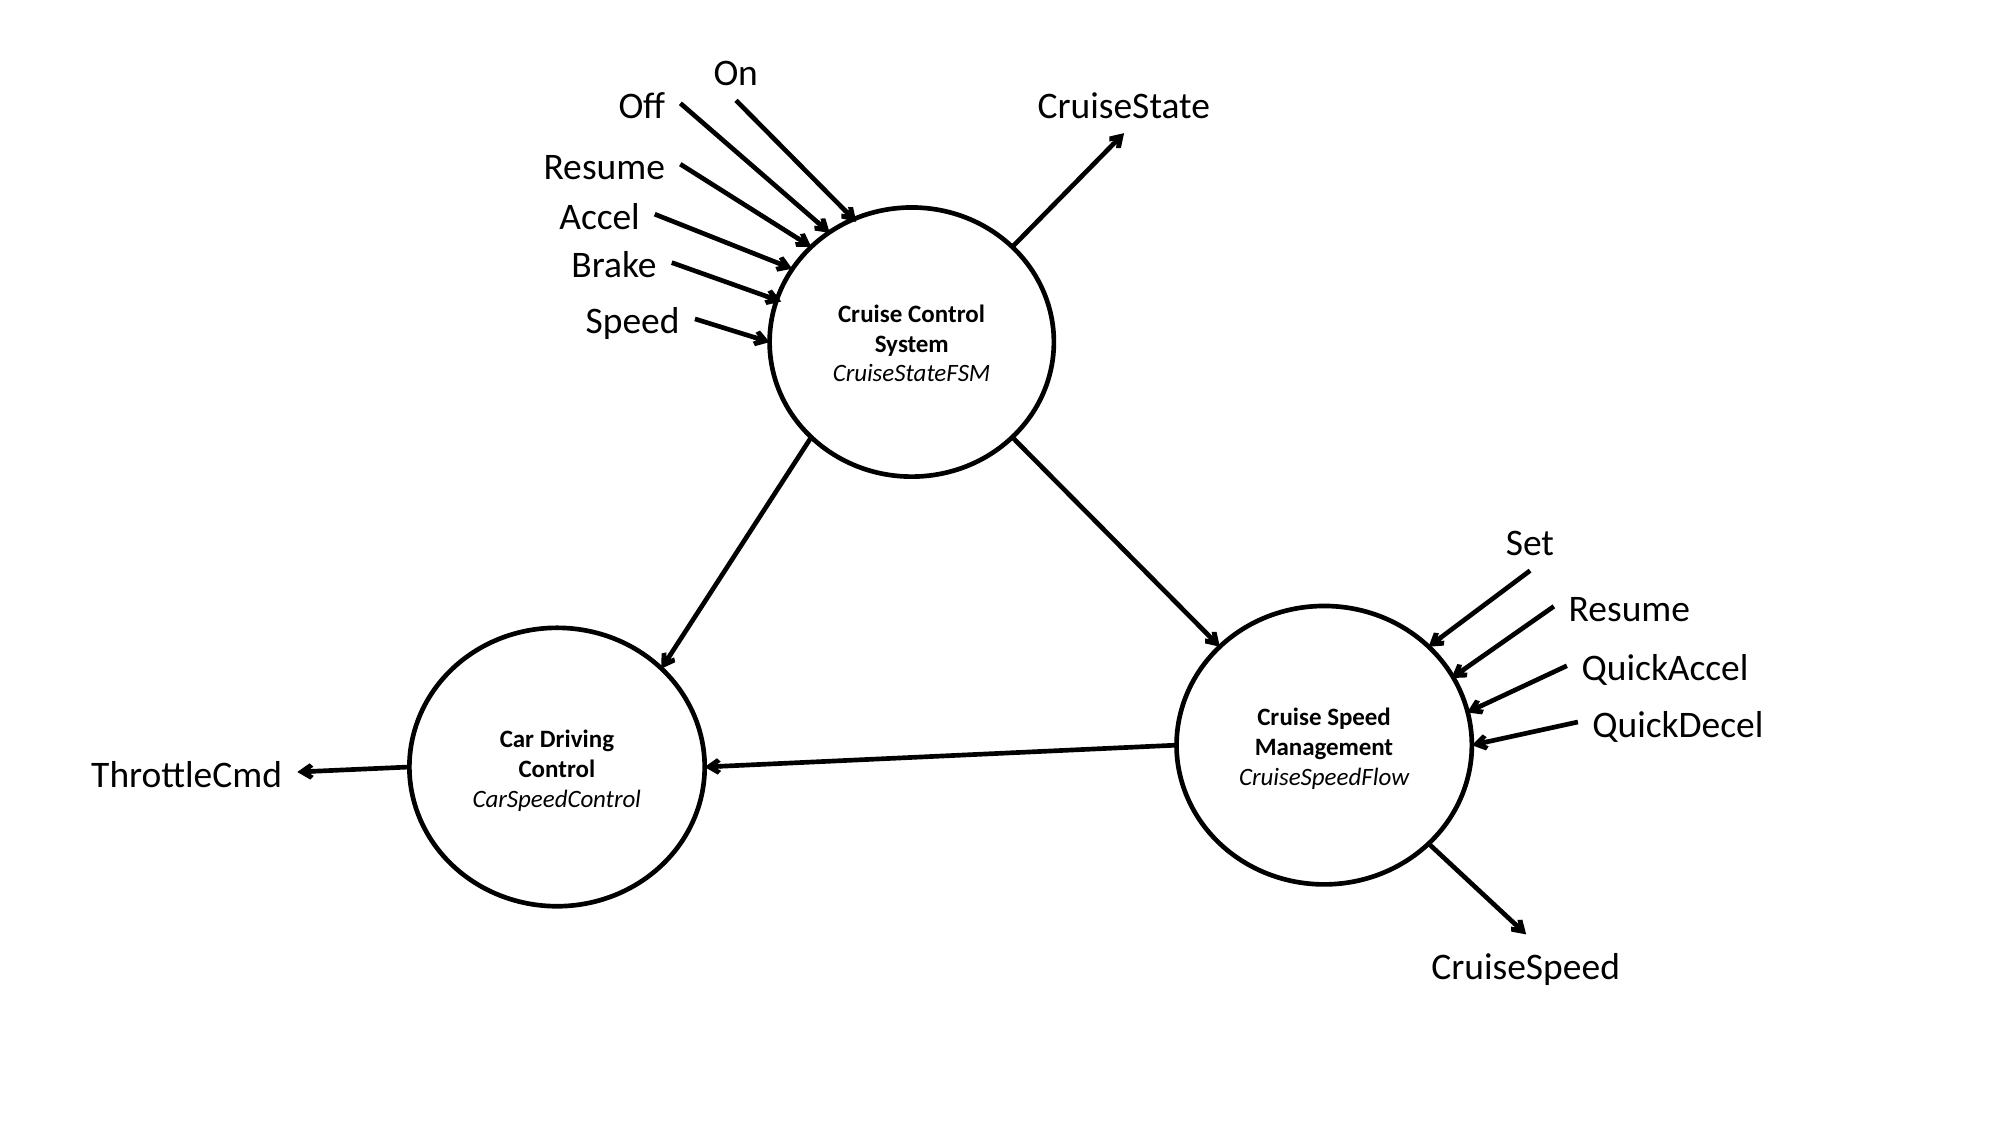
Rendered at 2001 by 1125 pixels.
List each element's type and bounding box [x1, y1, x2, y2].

text_box [74, 40, 1781, 995]
